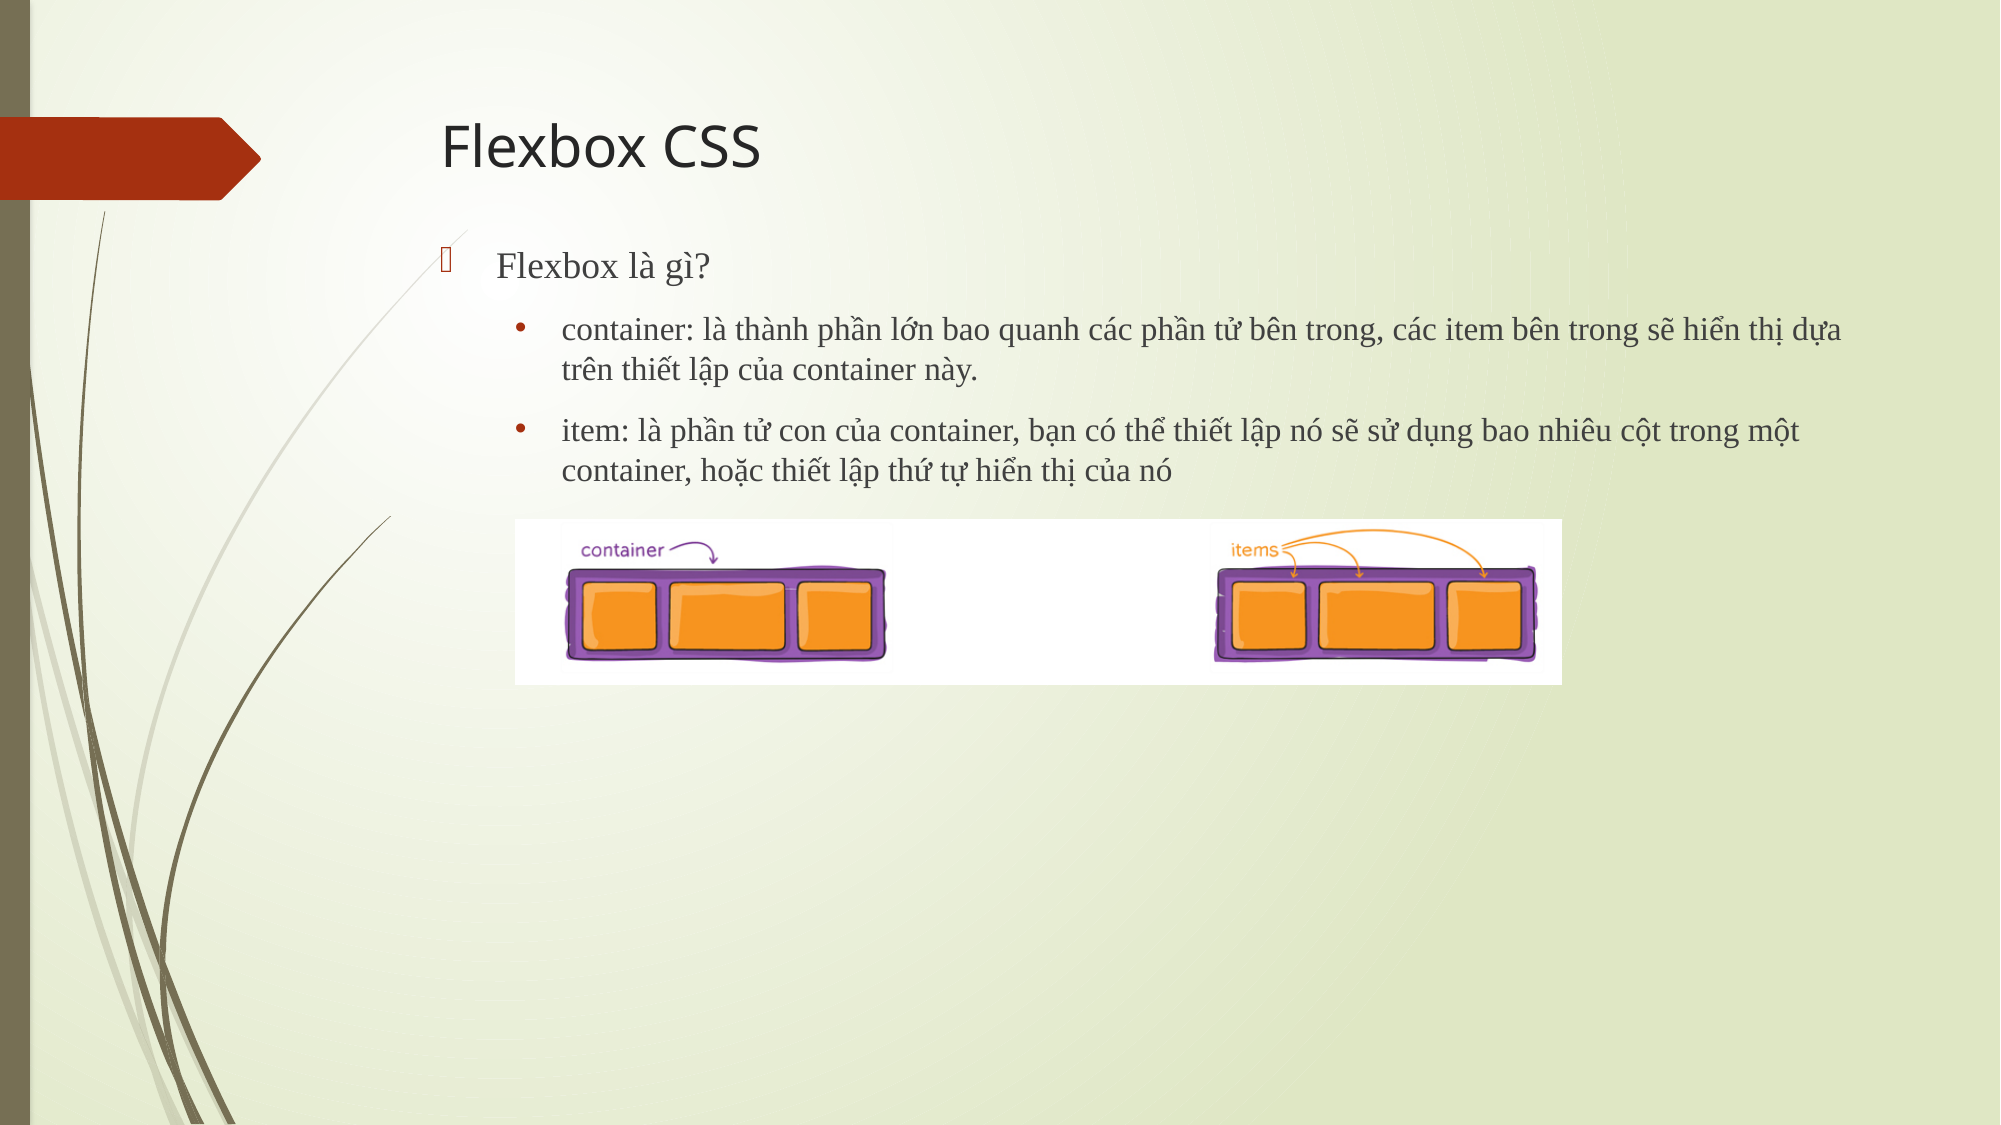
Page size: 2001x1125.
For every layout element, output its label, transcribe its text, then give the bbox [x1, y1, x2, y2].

title Flexbox CSS [425, 102, 1888, 188]
picture [515, 518, 1563, 685]
list Flexbox là gì? container: là thành phần lớn bao quanh các phần tử bên trong, các item bên trong sẽ hiển thị dựa trên thiết lập của container này. item: là phần tử con của container, bạn có thể thiết lập nó sẽ sử dụng bao nhiêu cột trong một container, hoặc thiết lập thứ tự hiển thị của nó [424, 233, 1888, 970]
